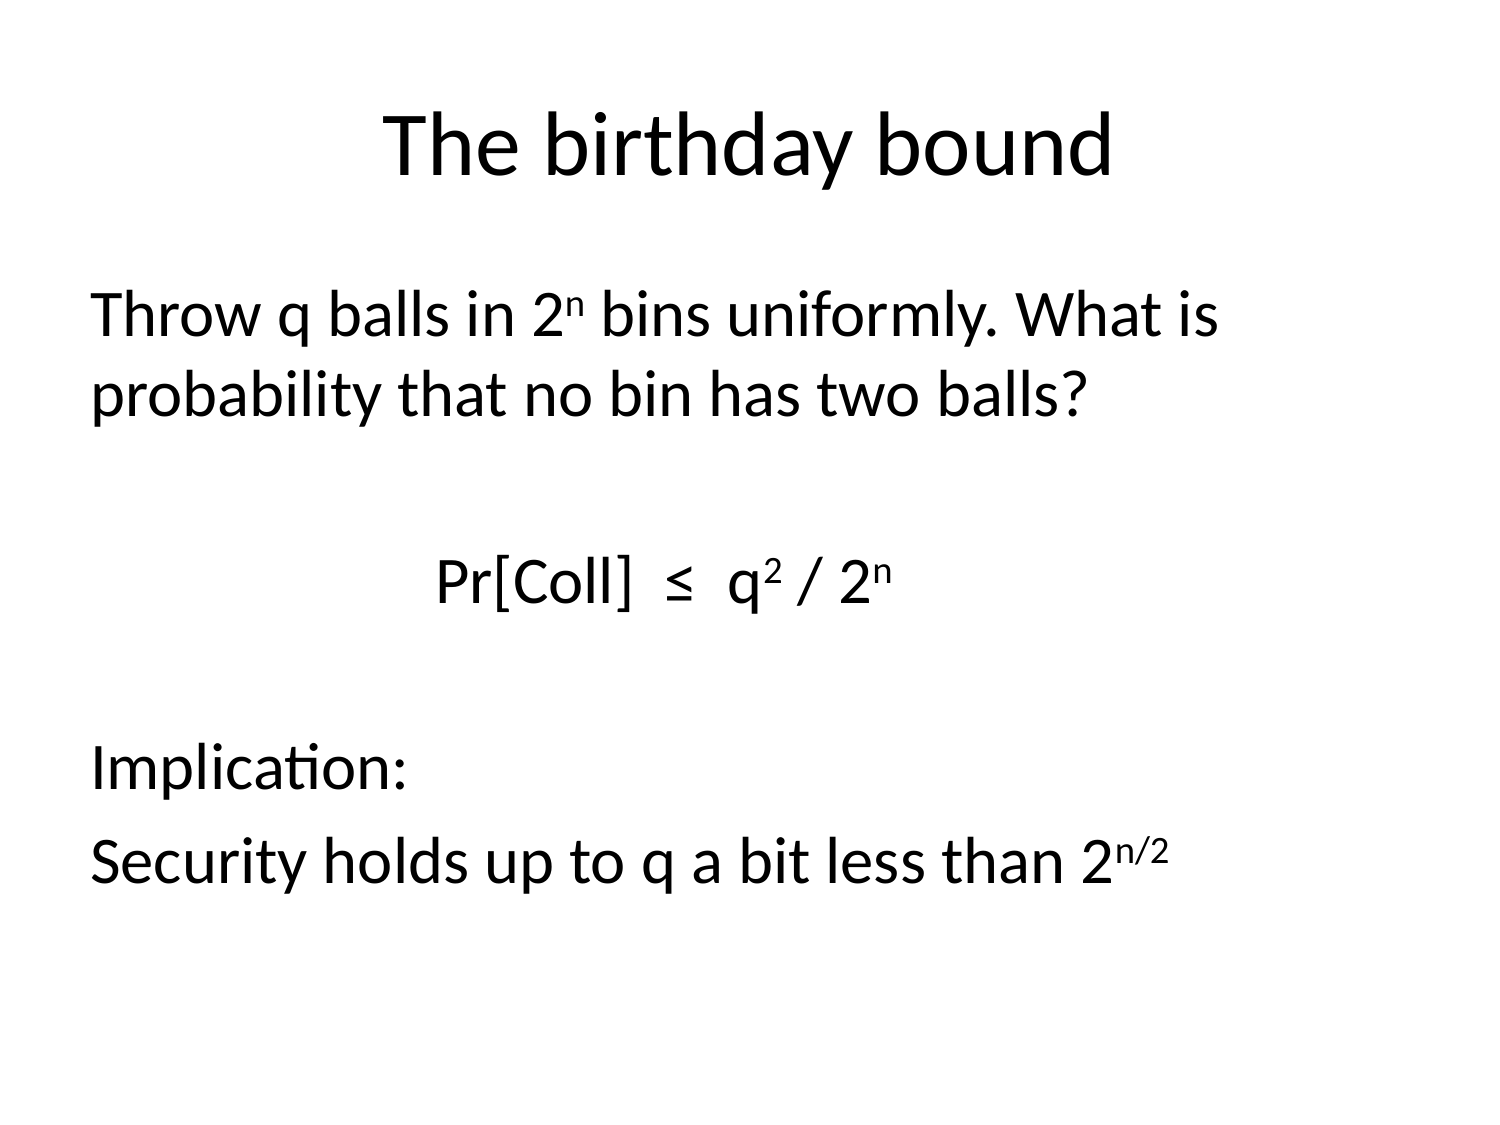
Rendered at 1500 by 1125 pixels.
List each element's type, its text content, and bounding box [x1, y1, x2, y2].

title The birthday bound [75, 45, 1425, 233]
list Throw q balls in 2n bins uniformly. What is probability that no bin has two balls? Pr[Coll] ≤ q2 / 2n Implication: Security holds up to q a bit less than 2n/2 [75, 262, 1425, 1005]
